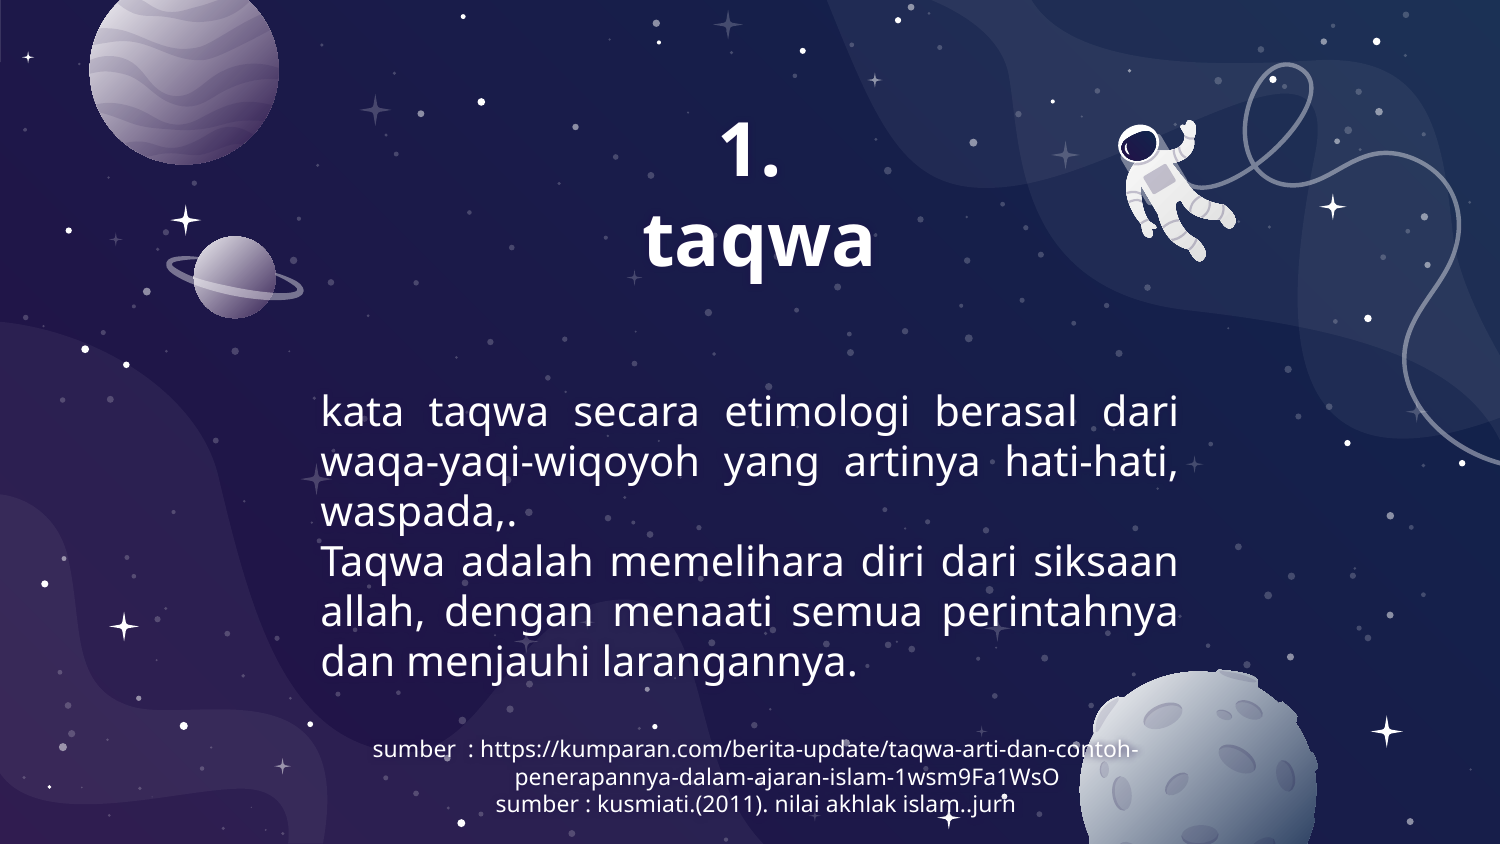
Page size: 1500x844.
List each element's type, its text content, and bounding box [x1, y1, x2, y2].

subtitle kata taqwa secara etimologi berasal dari waqa-yaqi-wiqoyoh yang artinya hati-hati, waspada,. Taqwa adalah memelihara diri dari siksaan allah, dengan menaati semua perintahnya dan menjauhi larangannya. sumber : https://kumparan.com/berita-update/taqwa-arti-dan-contoh-penerapannya-dalam-ajaran-islam-1wsm9Fa1WsO sumber : kusmiati.(2011). nilai akhlak islam..jurn [320, 334, 1180, 649]
title 1. taqwa [320, 14, 1180, 282]
